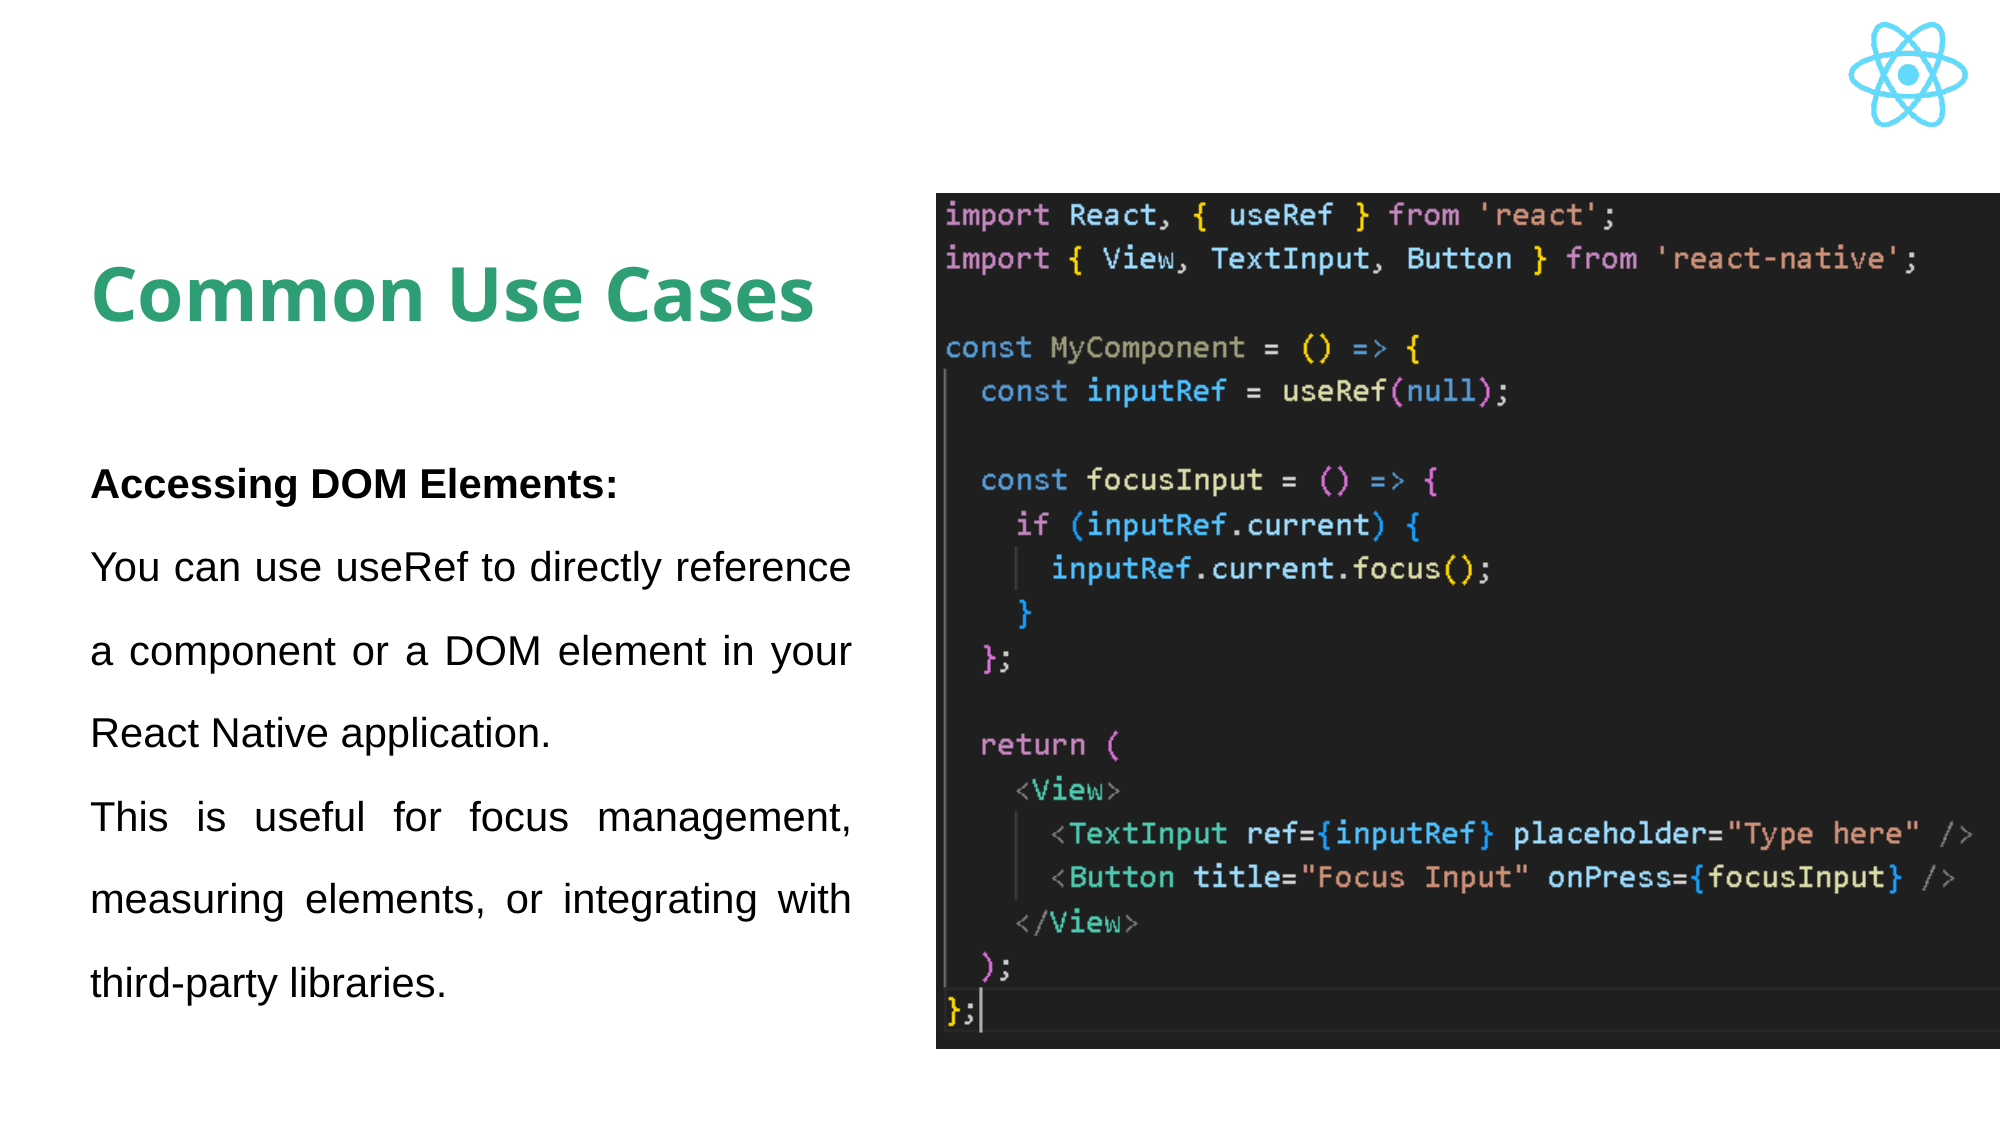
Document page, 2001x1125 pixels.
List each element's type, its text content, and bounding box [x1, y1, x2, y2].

picture [935, 192, 2000, 1049]
picture [1847, 22, 1969, 127]
title Common Use Cases [75, 149, 1300, 408]
list Accessing DOM Elements: You can use useRef to directly reference a component or a DOM element in your React Native application. This is useful for focus management, measuring elements, or integrating with third-party libraries. [75, 416, 868, 1093]
